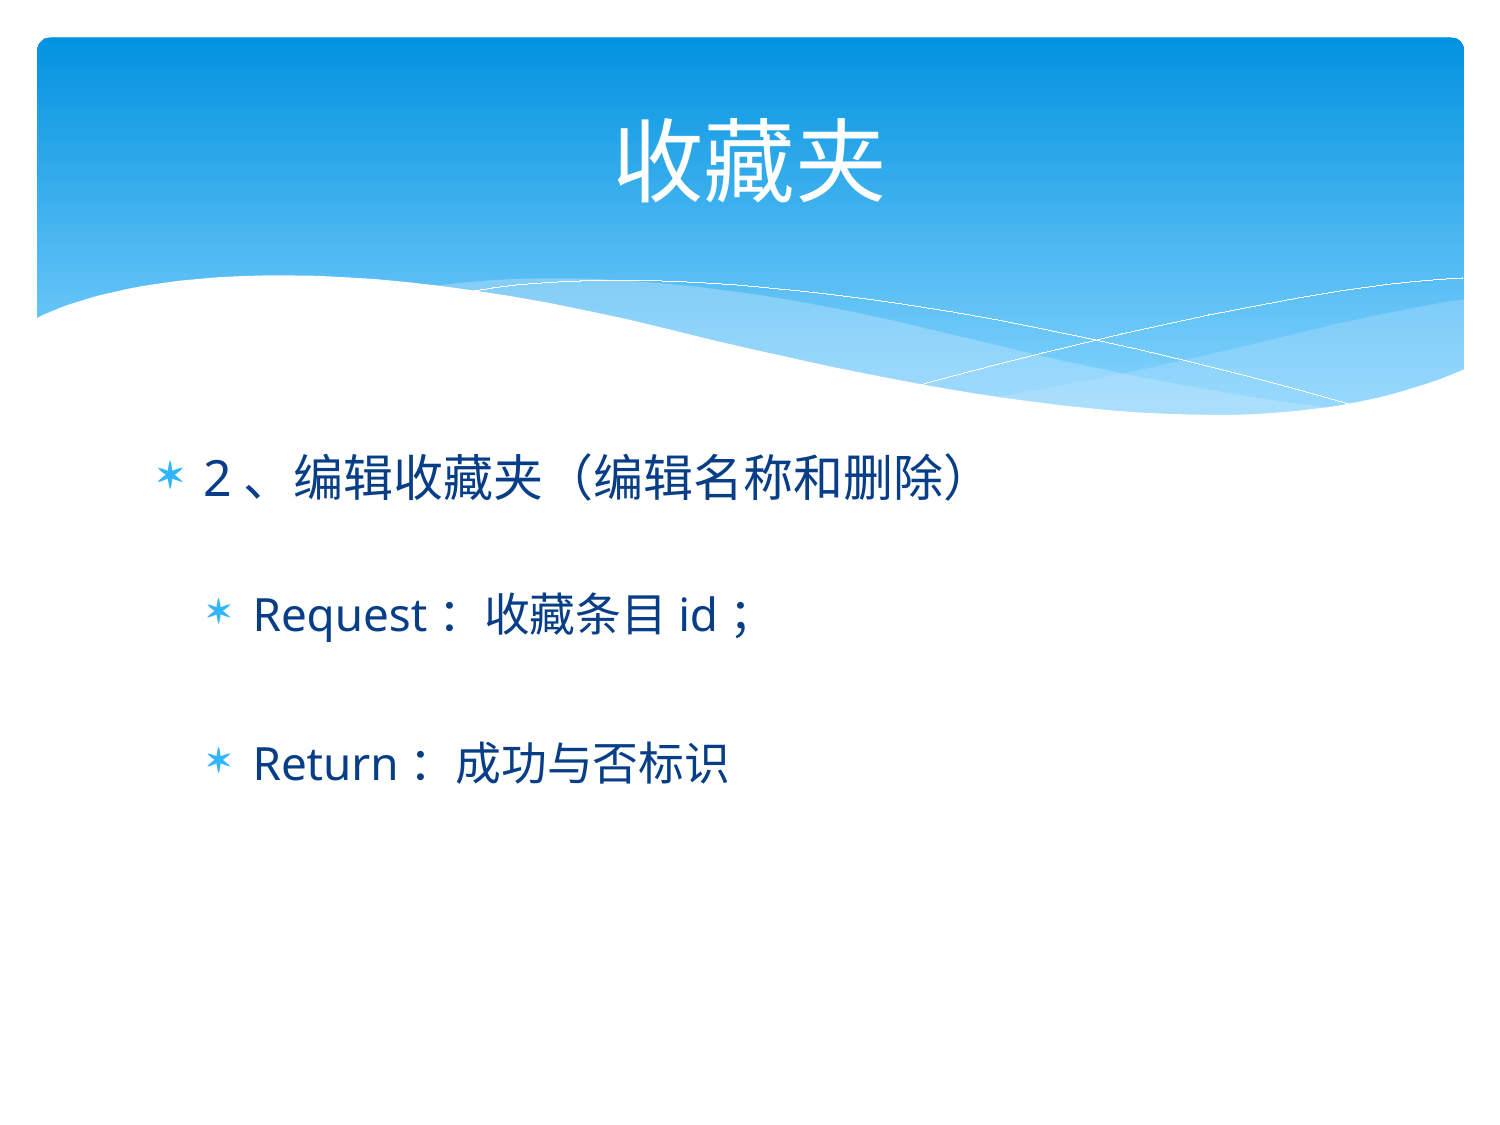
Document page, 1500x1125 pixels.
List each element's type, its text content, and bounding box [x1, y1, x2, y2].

title 收藏夹 [75, 55, 1425, 261]
list 2、编辑收藏夹（编辑名称和删除） Request：收藏条目id； Return：成功与否标识 [143, 438, 1359, 1005]
